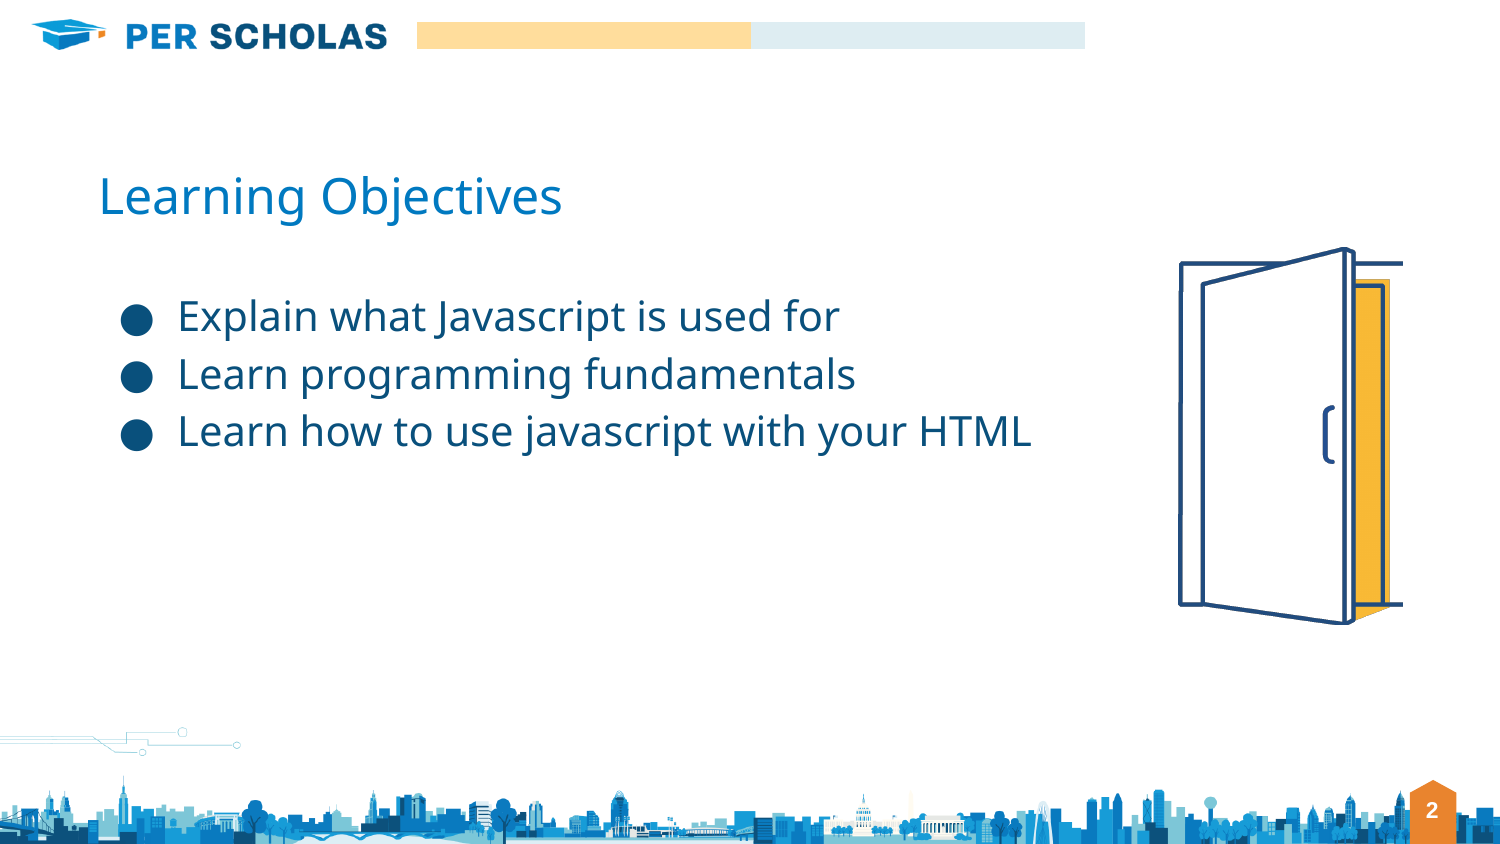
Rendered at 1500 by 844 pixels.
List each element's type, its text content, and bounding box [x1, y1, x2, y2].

picture [0, 0, 1500, 844]
list Explain what Javascript is used for Learn programming fundamentals Learn how to use javascript with your HTML [86, 267, 1135, 665]
title Learning Objectives [83, 162, 1482, 227]
slide_number ‹#› [1391, 777, 1473, 842]
